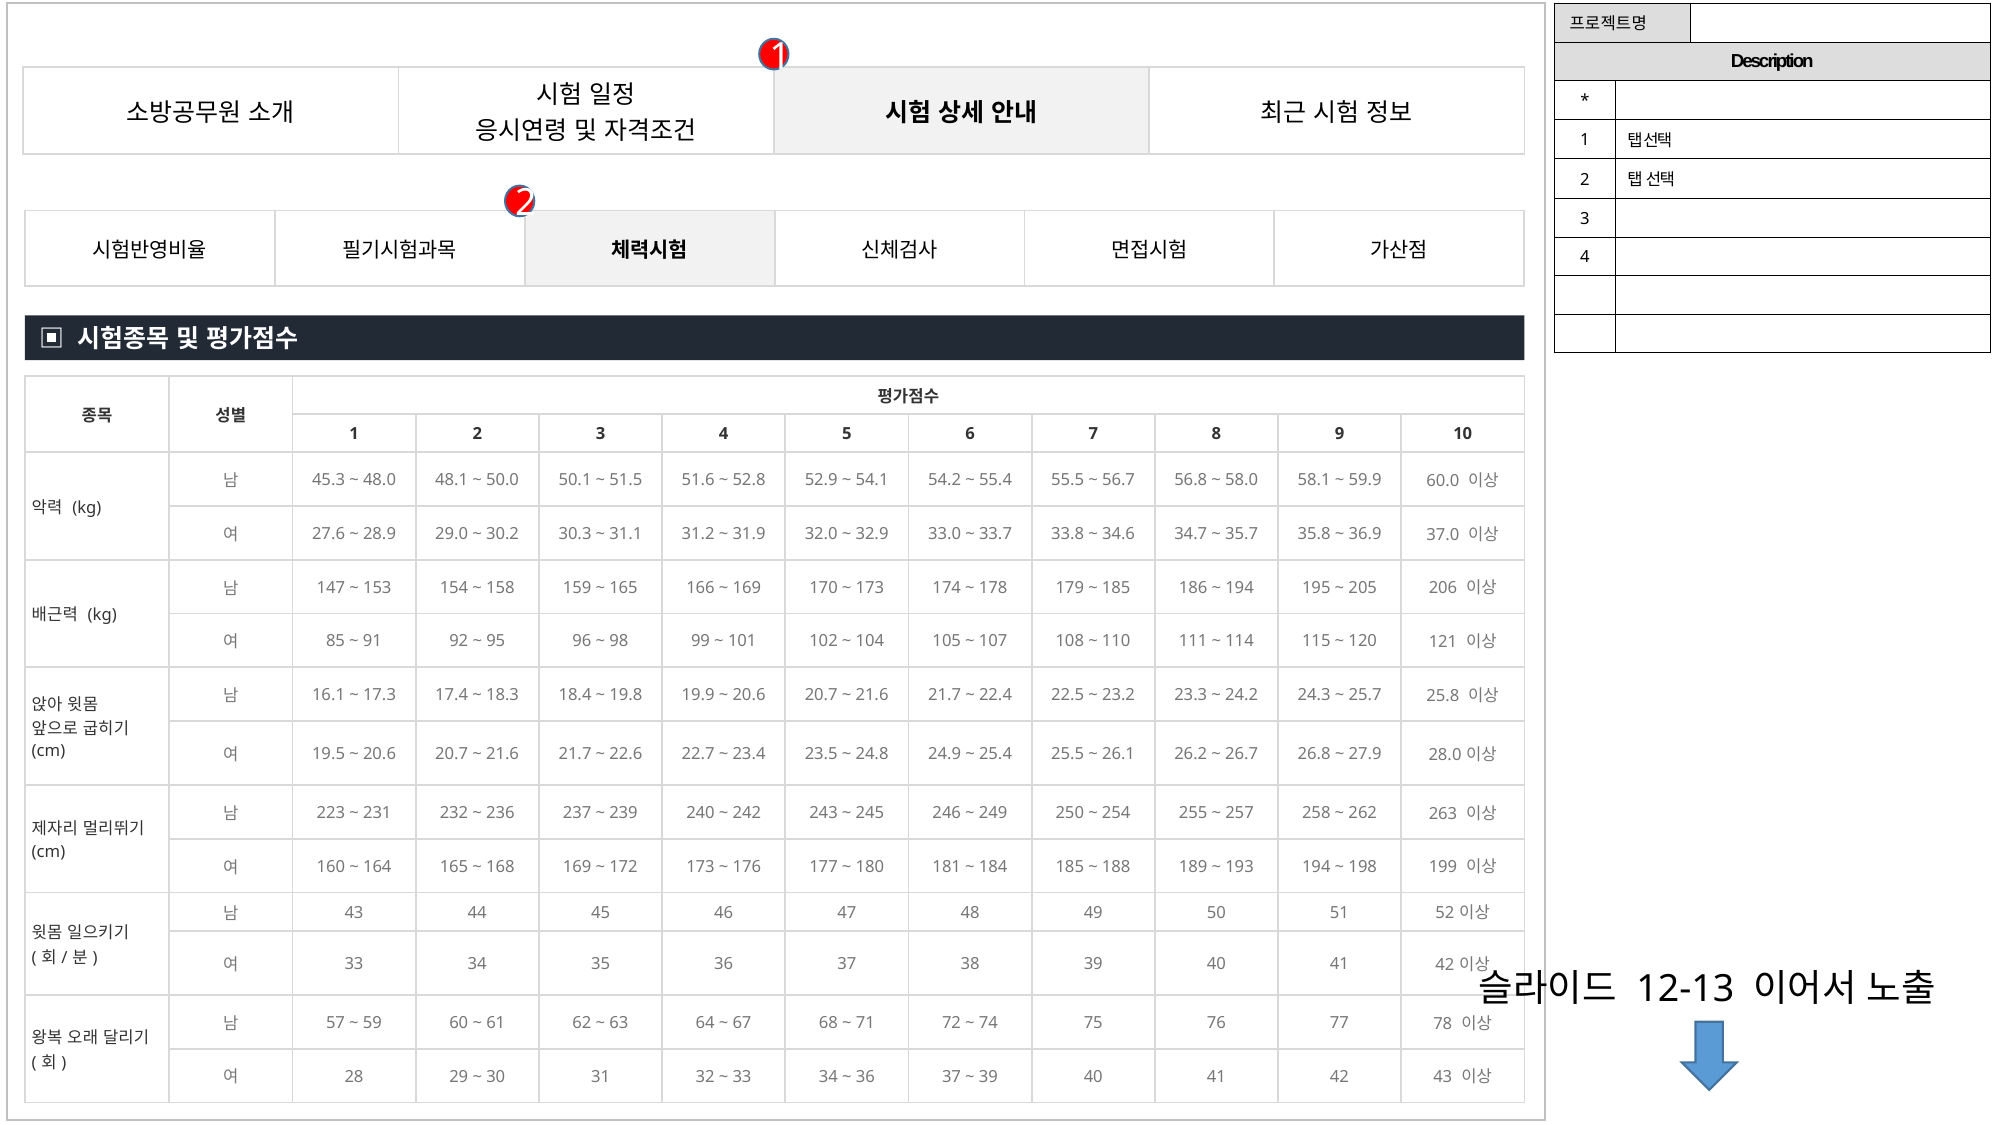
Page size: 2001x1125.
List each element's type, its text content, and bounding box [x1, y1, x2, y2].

table_header 필기시험과목 [276, 211, 524, 285]
table_cell 44 [417, 893, 538, 930]
table_cell 68 ~ 71 [786, 996, 908, 1048]
table_cell [1616, 199, 1990, 237]
table_cell 40 [1033, 1050, 1154, 1102]
table_header 성별 [170, 377, 292, 451]
table_cell 여 [170, 507, 292, 559]
table_cell 232 ~ 236 [417, 786, 538, 838]
table_cell 174 ~ 178 [909, 561, 1031, 613]
table_cell 237 ~ 239 [540, 786, 661, 838]
table_cell 102 ~ 104 [786, 614, 908, 666]
table_cell 72 ~ 74 [909, 996, 1031, 1048]
table_cell 195 ~ 205 [1279, 561, 1400, 613]
table_cell 앉아 윗몸 앞으로 굽히기 (cm) [26, 668, 168, 784]
table_header 체력시험 [526, 211, 774, 285]
text_box 2 [503, 184, 536, 218]
table_header 시험 일정 응시연령 및 자격조건 [399, 68, 773, 153]
table_header 면접시험 [1025, 211, 1273, 285]
table_cell 189 ~ 193 [1156, 840, 1277, 892]
table_cell 223 ~ 231 [293, 786, 415, 838]
table_cell 64 ~ 67 [663, 996, 784, 1048]
table_cell 33.0 ~ 33.7 [909, 507, 1031, 559]
table_cell 2 [417, 415, 538, 451]
table_cell 177 ~ 180 [786, 840, 908, 892]
table_cell 243 ~ 245 [786, 786, 908, 838]
table_cell 19.9 ~ 20.6 [663, 668, 784, 720]
table_cell 남 [170, 996, 292, 1048]
table_cell 24.9 ~ 25.4 [909, 722, 1031, 784]
table_cell 28.0이상 [1402, 722, 1524, 784]
table_cell 1 [293, 415, 415, 451]
table_cell 49 [1033, 893, 1154, 930]
table_cell 179 ~ 185 [1033, 561, 1154, 613]
table_cell 18.4 ~ 19.8 [540, 668, 661, 720]
table_cell 34 ~ 36 [786, 1050, 908, 1102]
table_cell 41 [1279, 932, 1400, 994]
table_cell 9 [1279, 415, 1400, 451]
table_cell 246 ~ 249 [909, 786, 1031, 838]
table_cell 23.3 ~ 24.2 [1156, 668, 1277, 720]
table_cell 제자리 멀리뛰기 (cm) [26, 786, 168, 892]
table_cell 25.5 ~ 26.1 [1033, 722, 1154, 784]
table_header 소방공무원 소개 [24, 68, 398, 153]
table_cell 여 [170, 932, 292, 994]
table_cell 60.0 이상 [1402, 453, 1524, 505]
table_cell 20.7 ~ 21.6 [786, 668, 908, 720]
table_cell 22.5 ~ 23.2 [1033, 668, 1154, 720]
table_cell 33.8 ~ 34.6 [1033, 507, 1154, 559]
table_cell 29.0 ~ 30.2 [417, 507, 538, 559]
table_cell 37 ~ 39 [909, 1050, 1031, 1102]
table_cell 45.3 ~ 48.0 [293, 453, 415, 505]
table_header 시험반영비율 [26, 211, 274, 285]
table_cell * [1555, 81, 1615, 119]
table_cell 29 ~ 30 [417, 1050, 538, 1102]
table_cell 169 ~ 172 [540, 840, 661, 892]
table_cell 92 ~ 95 [417, 614, 538, 666]
table_cell 76 [1156, 996, 1277, 1048]
table_cell 48 [909, 893, 1031, 930]
table_cell 51 [1279, 893, 1400, 930]
table_cell 남 [170, 453, 292, 505]
table_cell 160 ~ 164 [293, 840, 415, 892]
table_cell 186 ~ 194 [1156, 561, 1277, 613]
table_cell [1555, 276, 1615, 314]
table_header 가산점 [1275, 211, 1523, 285]
table_cell 3 [1555, 199, 1615, 237]
table_cell 21.7 ~ 22.6 [540, 722, 661, 784]
table_cell [1555, 315, 1615, 352]
table_cell 45 [540, 893, 661, 930]
table_cell 악력 (kg) [26, 453, 168, 559]
table_cell 남 [170, 561, 292, 613]
table_cell 26.2 ~ 26.7 [1156, 722, 1277, 784]
text_box 슬라이드 12-13 이어서 노출 [1464, 956, 1990, 1016]
table_cell 115 ~ 120 [1279, 614, 1400, 666]
text_box [1679, 1020, 1740, 1092]
table_cell 39 [1033, 932, 1154, 994]
table_cell 154 ~ 158 [417, 561, 538, 613]
table_cell 240 ~ 242 [663, 786, 784, 838]
table_cell 34.7 ~ 35.7 [1156, 507, 1277, 559]
table_header 시험 상세 안내 [775, 68, 1148, 153]
table_cell 36 [663, 932, 784, 994]
table_cell 56.8 ~ 58.0 [1156, 453, 1277, 505]
table_cell 111 ~ 114 [1156, 614, 1277, 666]
table_cell 3 [540, 415, 661, 451]
table_cell 55.5 ~ 56.7 [1033, 453, 1154, 505]
table_cell 43 [293, 893, 415, 930]
table_header 최근 시험 정보 [1150, 68, 1524, 153]
table_cell 42 [1279, 1050, 1400, 1102]
table_cell 남 [170, 668, 292, 720]
table_cell 42이상 [1402, 932, 1524, 994]
table_cell 206 이상 [1402, 561, 1524, 613]
table_cell 194 ~ 198 [1279, 840, 1400, 892]
table_cell 147 ~ 153 [293, 561, 415, 613]
table_cell 왕복 오래 달리기 (회) [26, 996, 168, 1102]
table_cell 34 [417, 932, 538, 994]
table_cell 166 ~ 169 [663, 561, 784, 613]
table_cell 5 [786, 415, 908, 451]
table_cell 77 [1279, 996, 1400, 1048]
table_cell 7 [1033, 415, 1154, 451]
table_cell 85 ~ 91 [293, 614, 415, 666]
table_cell 탭 선택 [1616, 159, 1990, 198]
table_cell 윗몸 일으키기 (회/분) [26, 893, 168, 994]
table_cell [1616, 315, 1990, 352]
table_cell 199 이상 [1402, 840, 1524, 892]
table_cell 121 이상 [1402, 614, 1524, 666]
table_cell 37.0 이상 [1402, 507, 1524, 559]
table_cell 41 [1156, 1050, 1277, 1102]
table_cell 60 ~ 61 [417, 996, 538, 1048]
table_cell 35.8 ~ 36.9 [1279, 507, 1400, 559]
table_cell 32.0 ~ 32.9 [786, 507, 908, 559]
table_cell 26.8 ~ 27.9 [1279, 722, 1400, 784]
table_cell 48.1 ~ 50.0 [417, 453, 538, 505]
table_cell 173 ~ 176 [663, 840, 784, 892]
table_cell 남 [170, 893, 292, 930]
table_cell 19.5 ~ 20.6 [293, 722, 415, 784]
table_cell 57 ~ 59 [293, 996, 415, 1048]
table_header 프로젝트명 [1555, 4, 1690, 42]
table_cell 6 [909, 415, 1031, 451]
table_cell 181 ~ 184 [909, 840, 1031, 892]
text_box ▣ 시험종목 및 평가점수 [24, 315, 1525, 361]
table_cell 38 [909, 932, 1031, 994]
table_cell 50 [1156, 893, 1277, 930]
table_cell 25.8 이상 [1402, 668, 1524, 720]
table_cell 258 ~ 262 [1279, 786, 1400, 838]
table_cell 52.9 ~ 54.1 [786, 453, 908, 505]
table_cell 10 [1402, 415, 1524, 451]
table_cell 21.7 ~ 22.4 [909, 668, 1031, 720]
table_cell 78 이상 [1402, 996, 1524, 1048]
table_cell 탭 선택 [1616, 120, 1990, 158]
table_cell 8 [1156, 415, 1277, 451]
table_cell 105 ~ 107 [909, 614, 1031, 666]
table_cell 99 ~ 101 [663, 614, 784, 666]
table_cell 170 ~ 173 [786, 561, 908, 613]
table_cell Description [1555, 43, 1990, 80]
table_cell 여 [170, 1050, 292, 1102]
table_header [1691, 4, 1990, 42]
table_cell 35 [540, 932, 661, 994]
table_cell [1616, 276, 1990, 314]
table_cell 33 [293, 932, 415, 994]
table_cell 40 [1156, 932, 1277, 994]
table_cell 31.2 ~ 31.9 [663, 507, 784, 559]
table_cell 47 [786, 893, 908, 930]
table_cell 263 이상 [1402, 786, 1524, 838]
table_cell 31 [540, 1050, 661, 1102]
table_cell 185 ~ 188 [1033, 840, 1154, 892]
table_header 종목 [26, 377, 168, 451]
table_cell 4 [663, 415, 784, 451]
table_cell 255 ~ 257 [1156, 786, 1277, 838]
table_header 신체검사 [776, 211, 1024, 285]
table_cell 배근력 (kg) [26, 561, 168, 666]
table_cell 30.3 ~ 31.1 [540, 507, 661, 559]
table_cell 32 ~ 33 [663, 1050, 784, 1102]
table_cell 2 [1555, 159, 1615, 198]
table_cell 22.7 ~ 23.4 [663, 722, 784, 784]
table_cell 37 [786, 932, 908, 994]
table_cell 1 [1555, 120, 1615, 158]
table_cell 20.7 ~ 21.6 [417, 722, 538, 784]
table_cell 96 ~ 98 [540, 614, 661, 666]
text_box 1 [758, 37, 790, 71]
table_cell 62 ~ 63 [540, 996, 661, 1048]
table_cell 23.5 ~ 24.8 [786, 722, 908, 784]
table_cell 여 [170, 840, 292, 892]
table_cell 28 [293, 1050, 415, 1102]
table_cell 159 ~ 165 [540, 561, 661, 613]
table_cell 4 [1555, 238, 1615, 275]
table_cell 50.1 ~ 51.5 [540, 453, 661, 505]
table_cell 108 ~ 110 [1033, 614, 1154, 666]
table_cell 여 [170, 614, 292, 666]
table_cell 남 [170, 786, 292, 838]
table_header 평가점수 [293, 377, 1524, 413]
table_cell 43 이상 [1402, 1050, 1524, 1102]
table_cell [1616, 81, 1990, 119]
table_cell 250 ~ 254 [1033, 786, 1154, 838]
table_cell [1616, 238, 1990, 275]
table_cell 27.6 ~ 28.9 [293, 507, 415, 559]
table_cell 16.1 ~ 17.3 [293, 668, 415, 720]
table_cell 46 [663, 893, 784, 930]
table_cell 17.4 ~ 18.3 [417, 668, 538, 720]
table_cell 51.6 ~ 52.8 [663, 453, 784, 505]
table_cell 75 [1033, 996, 1154, 1048]
table_cell 54.2 ~ 55.4 [909, 453, 1031, 505]
table_cell 58.1 ~ 59.9 [1279, 453, 1400, 505]
table_cell 24.3 ~ 25.7 [1279, 668, 1400, 720]
table_cell 여 [170, 722, 292, 784]
table_cell 52이상 [1402, 893, 1524, 930]
table_cell 165 ~ 168 [417, 840, 538, 892]
